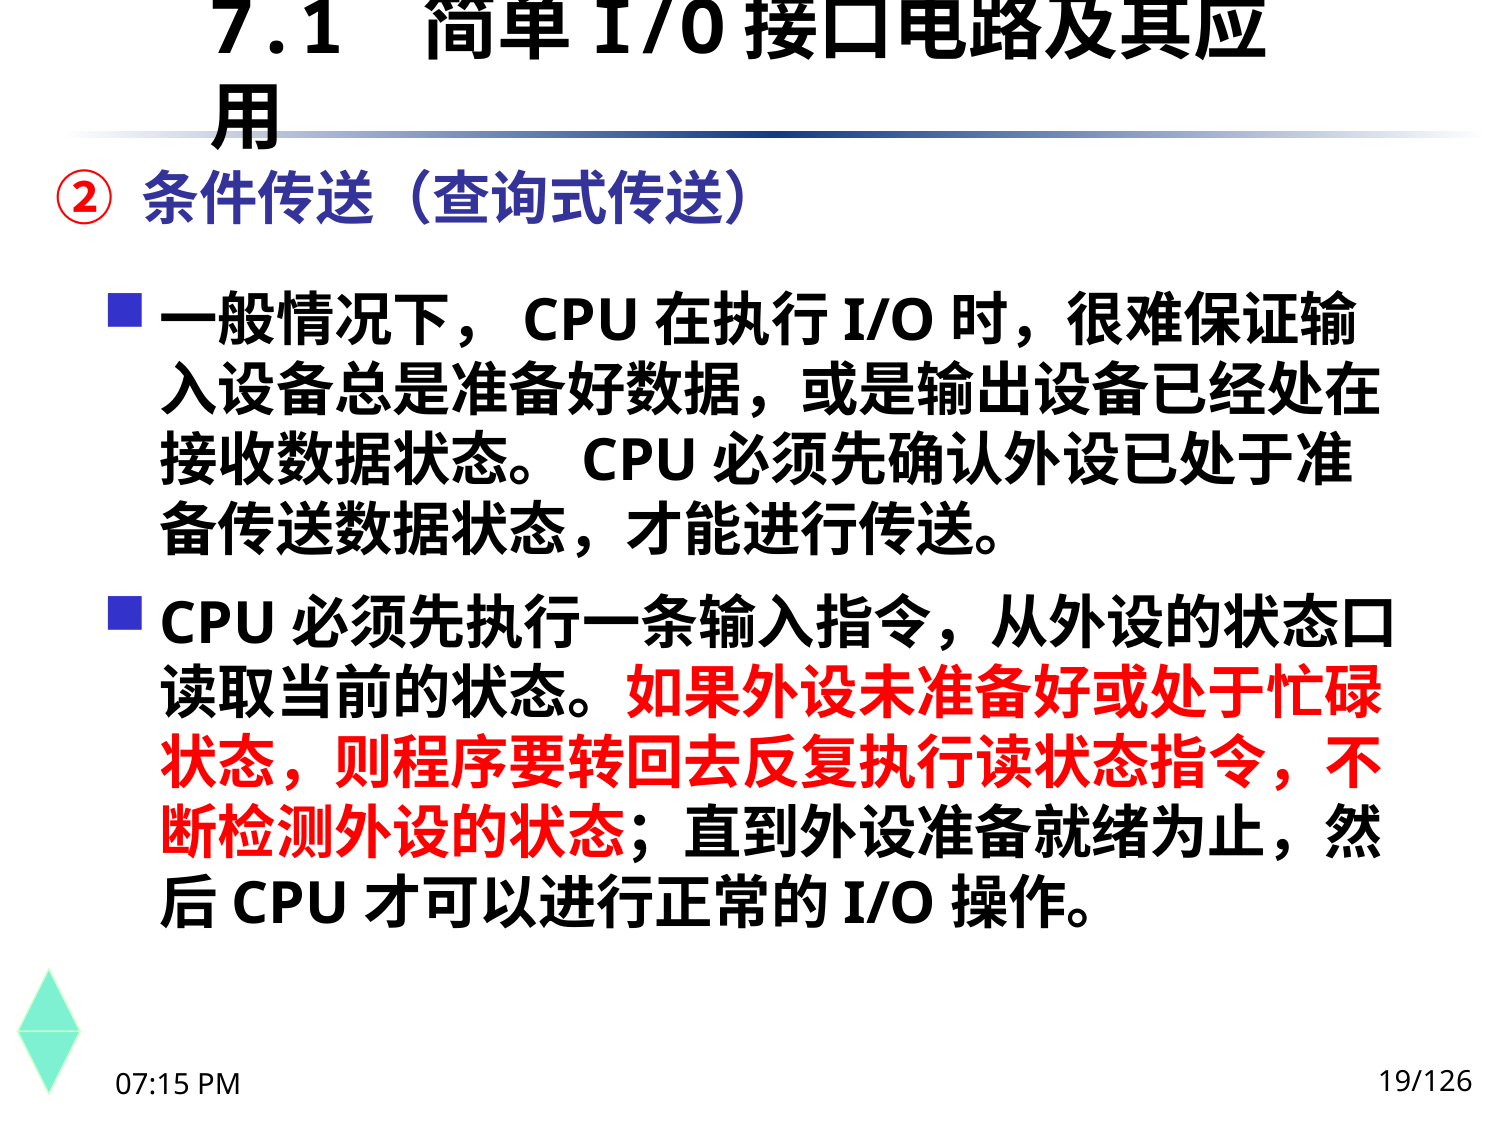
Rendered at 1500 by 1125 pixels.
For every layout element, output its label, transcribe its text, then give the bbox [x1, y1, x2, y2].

slide_number 19/126 [1174, 1034, 1488, 1111]
text_box ② 条件传送（查询式传送） [41, 153, 821, 239]
text_box 7.1 简单I/O接口电路及其应用 [194, 0, 1306, 159]
slide_number 下午8时26分 [100, 1037, 414, 1113]
text_box 一般情况下，CPU在执行I/O时，很难保证输入设备总是准备好数据，或是输出设备已经处在接收数据状态。CPU必须先确认外设已处于准备传送数据状态，才能进行传送。 CPU必须先执行一条输入指令，从外设的状态口读取当前的状态。如果外设未准备好或处于忙碌状态，则程序要转回去反复执行读状态指令，不断检测外设的状态；直到外设准备就绪为止，然后CPU才可以进行正常的I/O操作。 [88, 274, 1424, 943]
